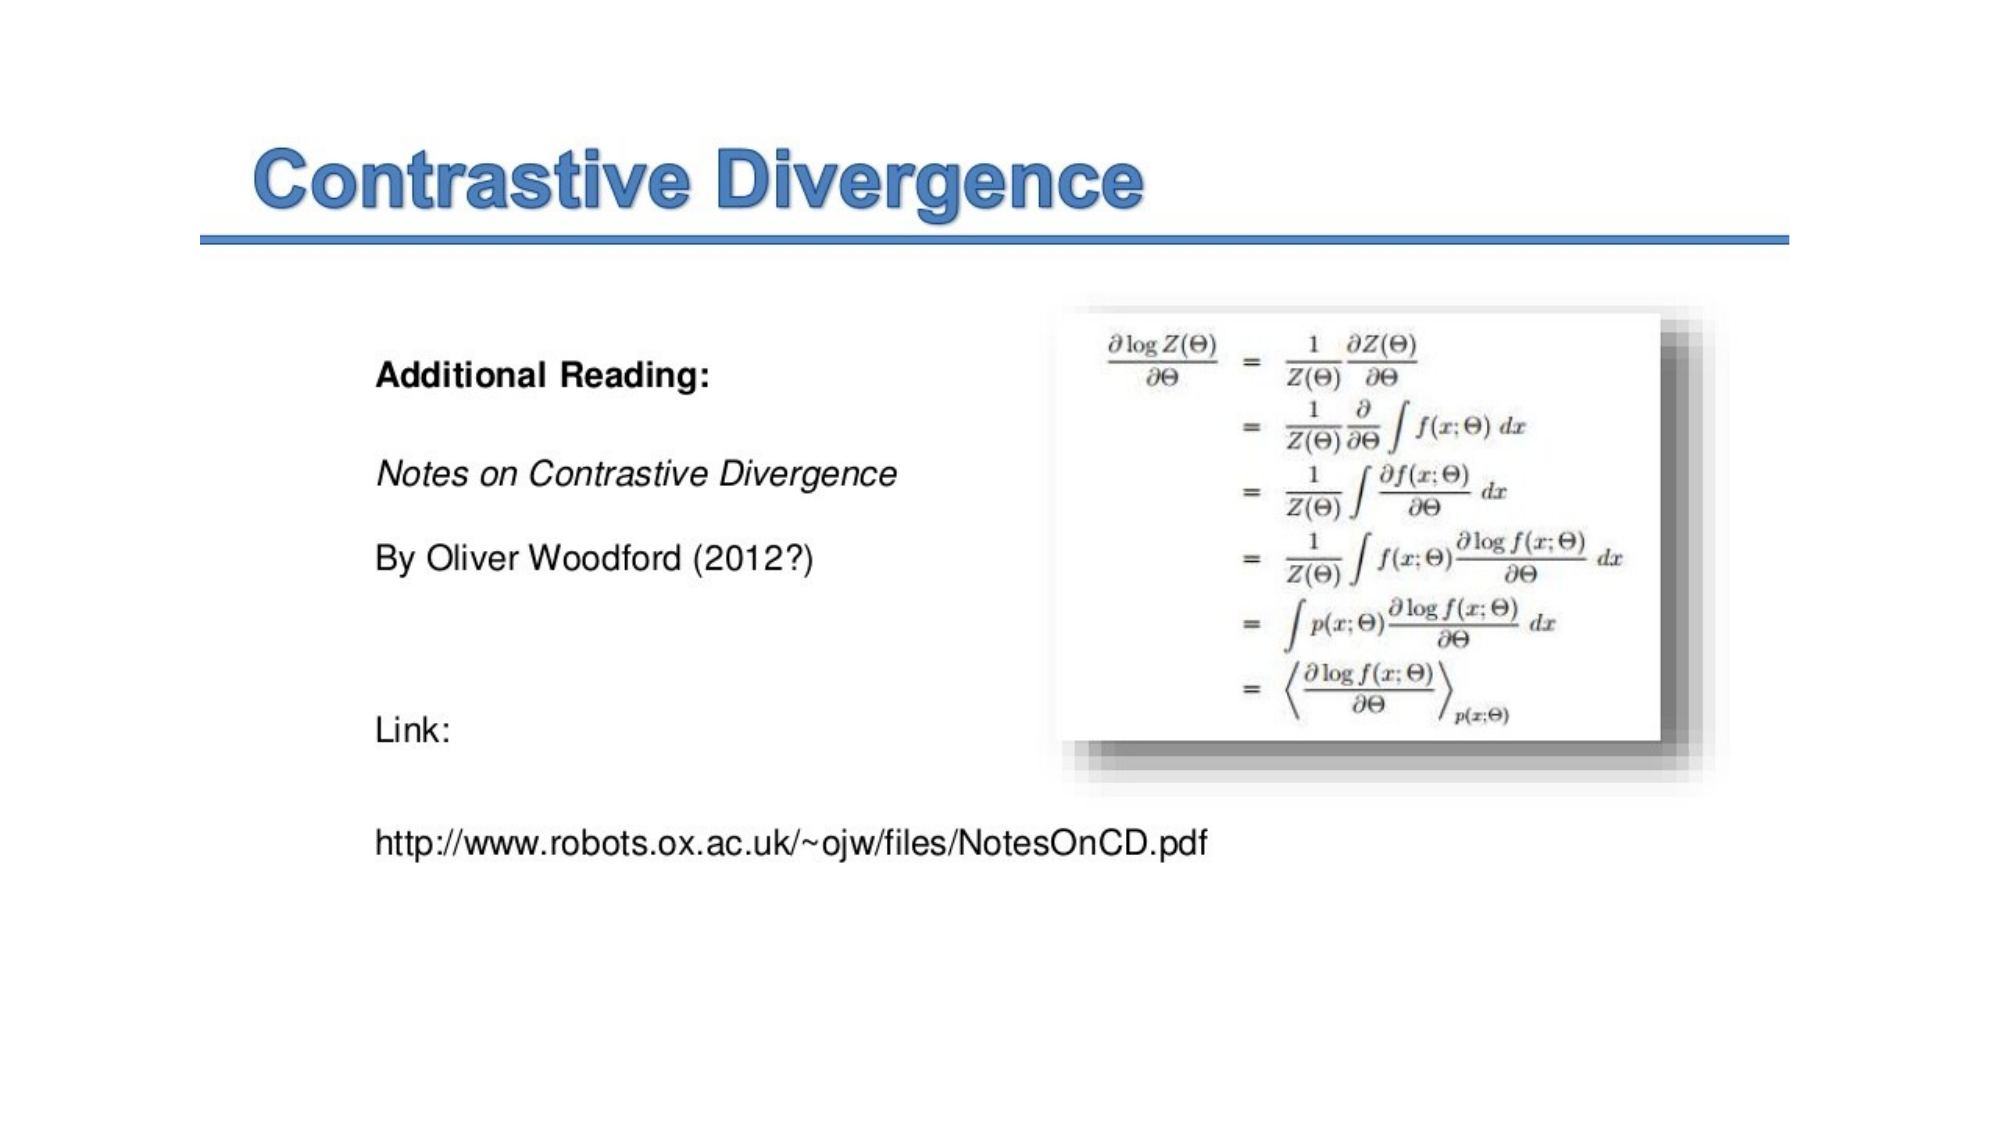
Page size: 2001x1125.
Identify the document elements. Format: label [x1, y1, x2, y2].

picture [199, 112, 1790, 934]
